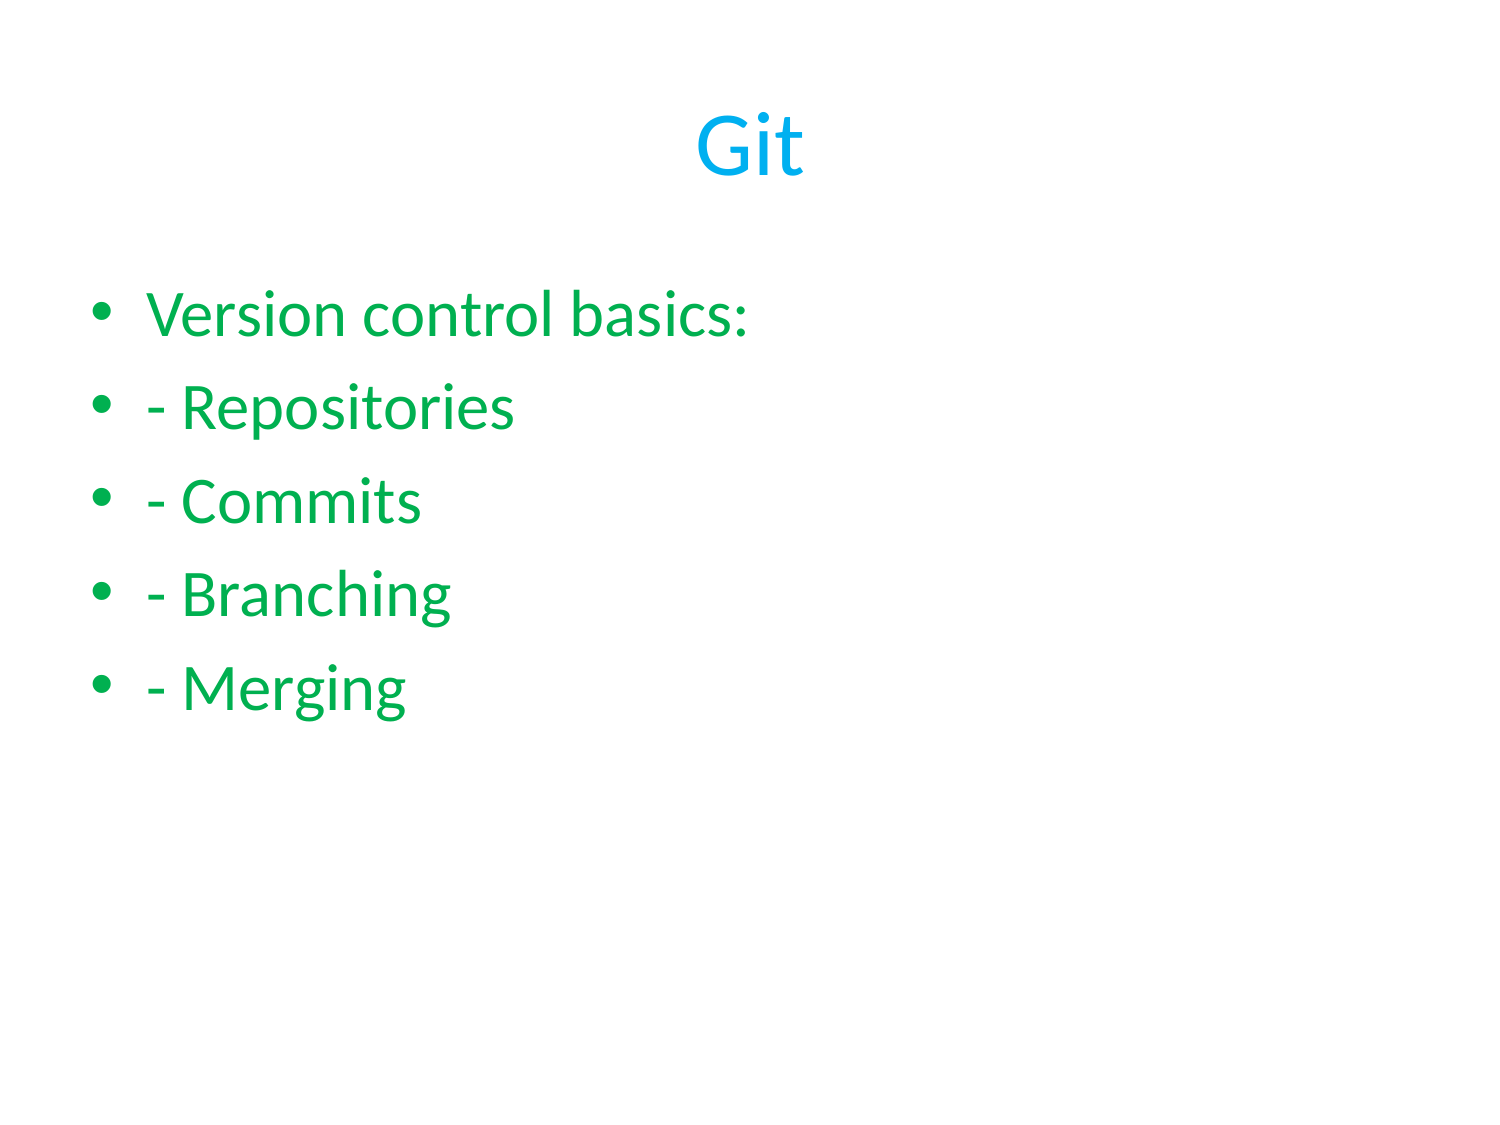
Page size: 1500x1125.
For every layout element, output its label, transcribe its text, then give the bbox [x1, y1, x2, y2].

list Version control basics: - Repositories - Commits - Branching - Merging [75, 262, 1425, 1005]
title Git [75, 45, 1425, 233]
